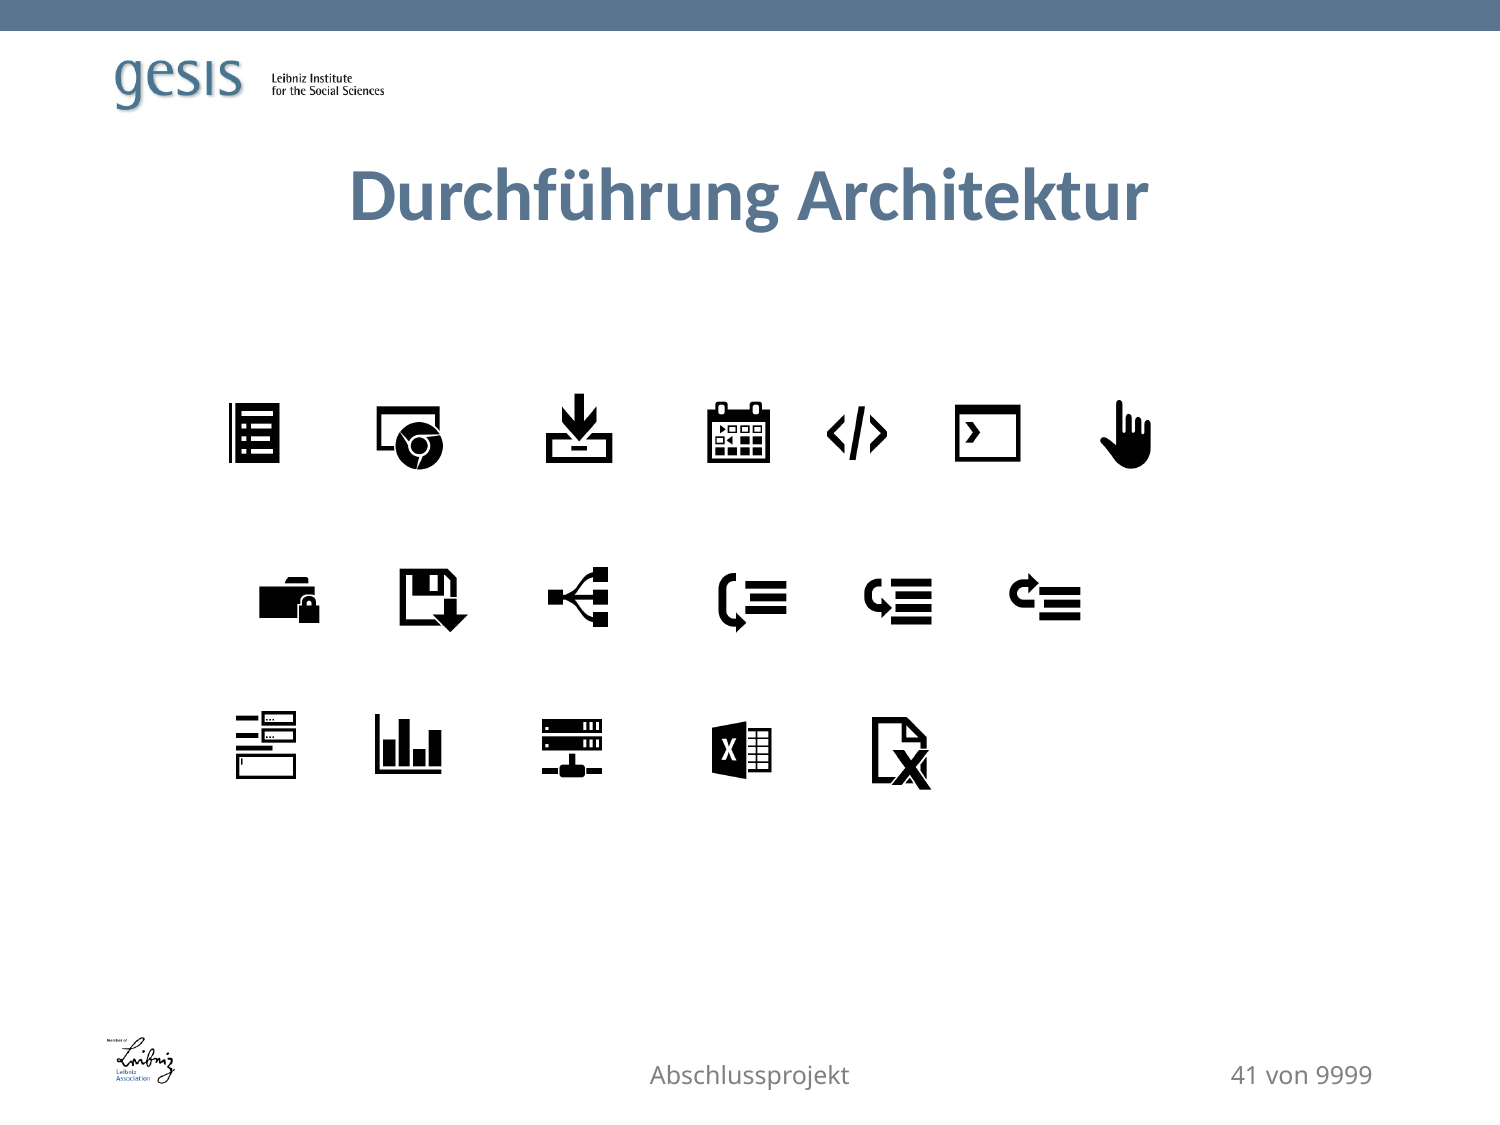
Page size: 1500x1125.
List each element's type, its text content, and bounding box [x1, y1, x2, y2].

footer Abschlussprojekt [512, 1046, 988, 1107]
picture [838, 539, 959, 659]
picture [206, 684, 326, 805]
picture [348, 684, 468, 805]
picture [693, 538, 813, 658]
picture [987, 538, 1107, 658]
picture [113, 58, 384, 115]
picture [512, 684, 632, 805]
picture [841, 690, 961, 810]
picture [1068, 372, 1188, 493]
picture [368, 537, 488, 657]
title Durchführung Architektur [112, 148, 1388, 233]
picture [226, 539, 346, 659]
slide_number 41 von 9999 [1068, 1046, 1388, 1107]
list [194, 373, 314, 493]
picture [927, 373, 1048, 493]
picture [681, 690, 802, 810]
picture [348, 373, 468, 493]
picture [678, 373, 917, 493]
picture [518, 537, 638, 657]
picture [519, 373, 639, 493]
picture [102, 1033, 179, 1087]
